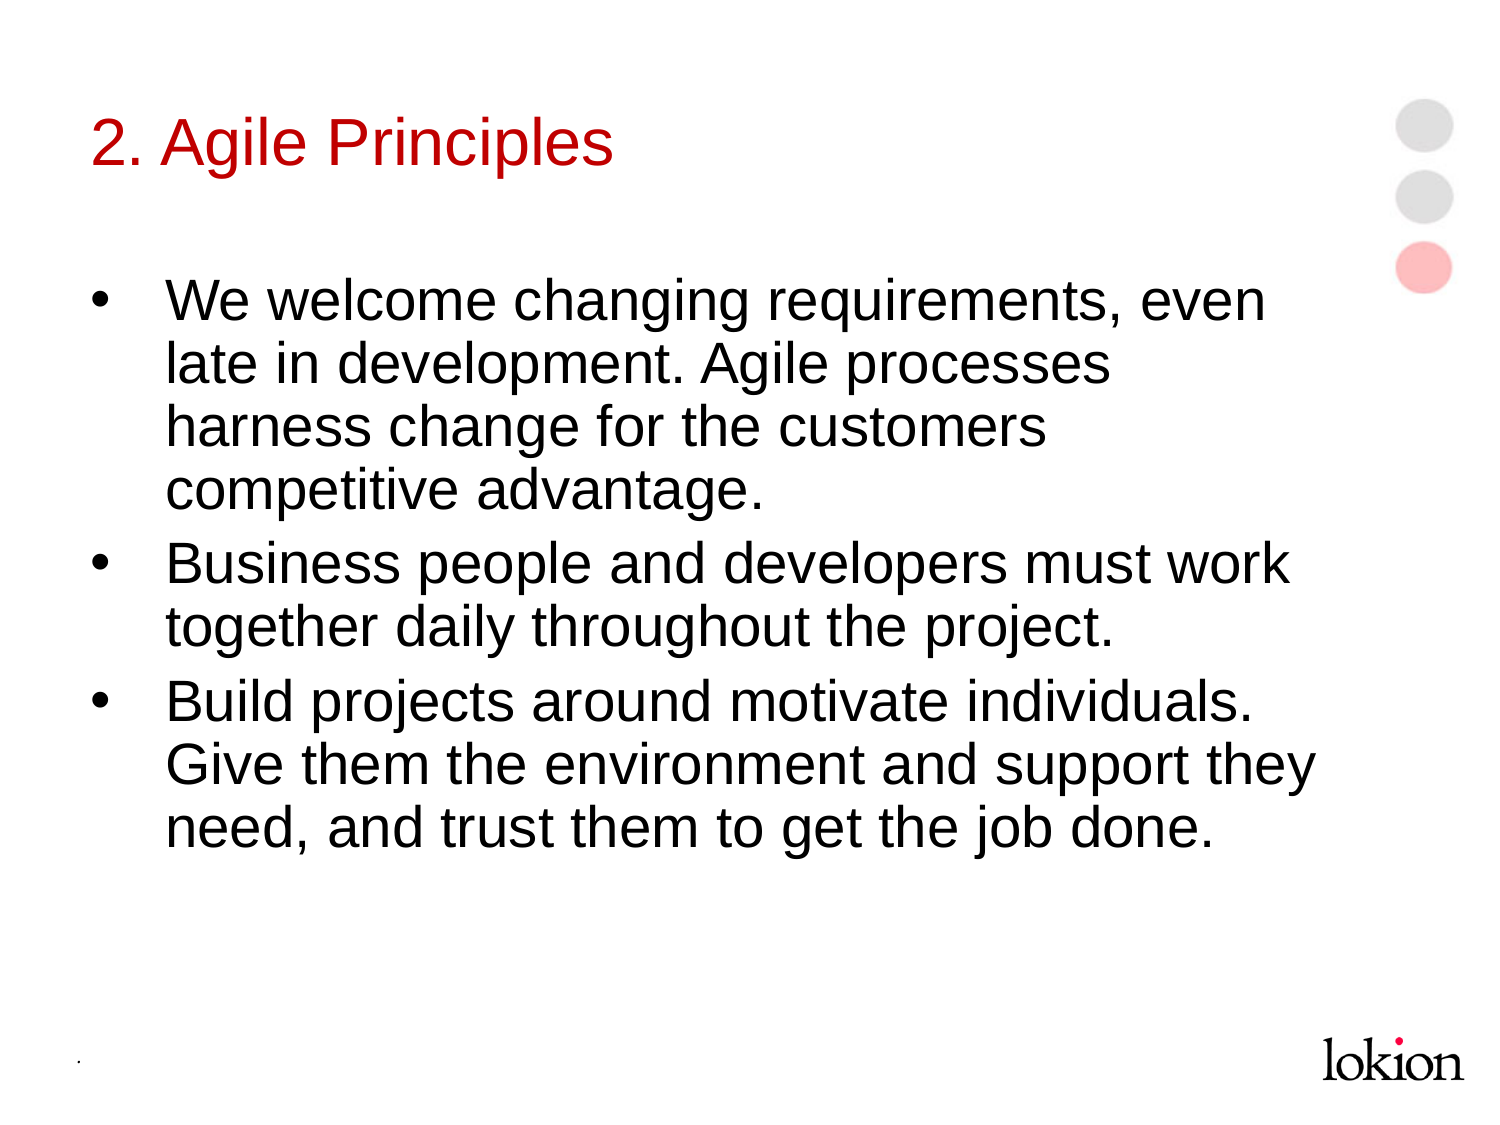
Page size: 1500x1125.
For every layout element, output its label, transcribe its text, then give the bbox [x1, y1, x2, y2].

list We welcome changing requirements, even late in development. Agile processes harness change for the customers competitive advantage. Business people and developers must work together daily throughout the project. Build projects around motivate individuals. Give them the environment and support they need, and trust them to get the job done. [75, 262, 1350, 1005]
title 2. Agile Principles [75, 45, 1350, 233]
picture [1374, 24, 1475, 375]
picture [1299, 1031, 1481, 1088]
